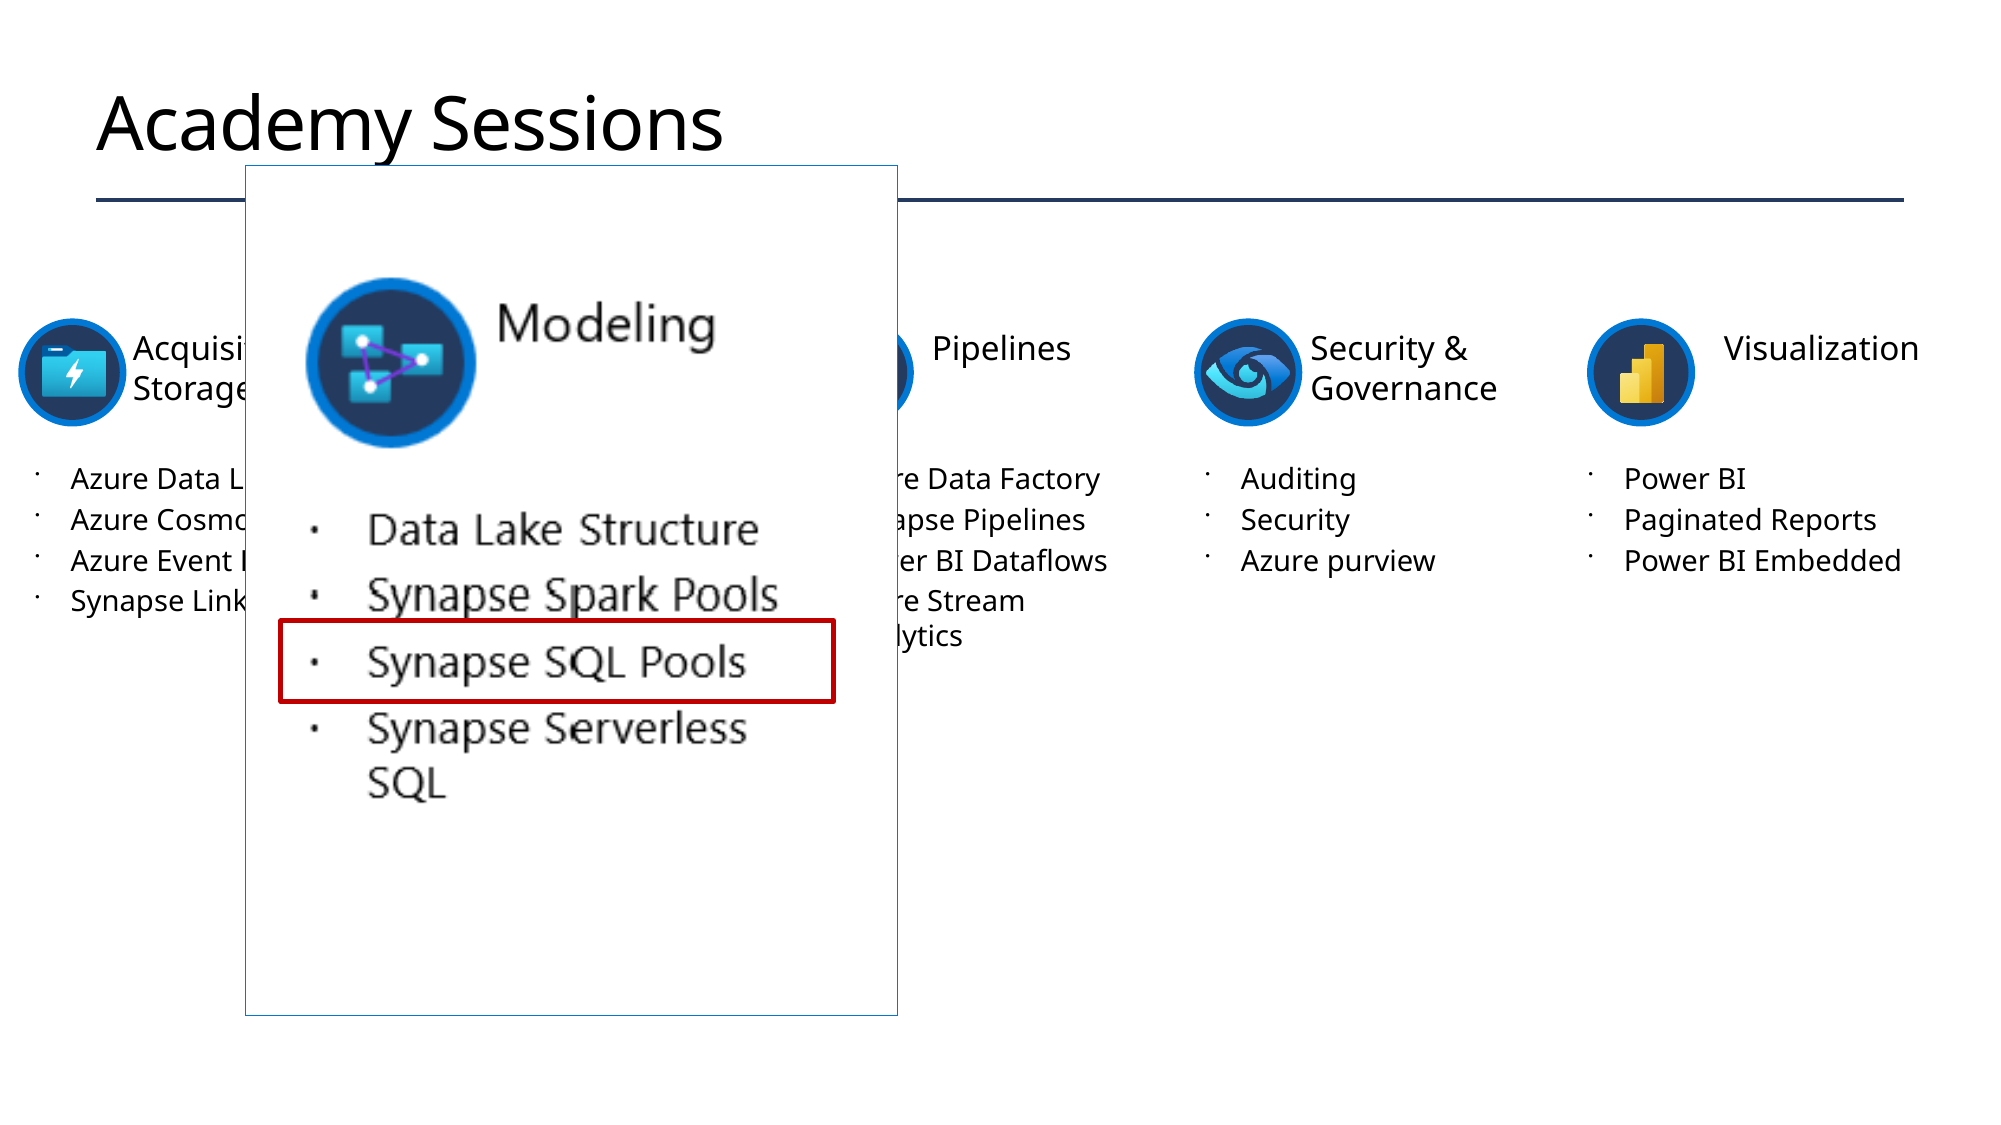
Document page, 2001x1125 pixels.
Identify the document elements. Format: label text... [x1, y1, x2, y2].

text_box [898, 318, 915, 427]
text_box Auditing Security Azure purview [1188, 452, 1537, 732]
text_box Azure Data Factory Synapse Pipelines Power BI Dataflows Azure Stream Analytics [898, 452, 1137, 732]
text_box Pipelines [917, 319, 1189, 421]
text_box Azure Data Lake Azure Cosmos DB Azure Event Hubs Synapse Link [18, 452, 245, 732]
text_box Acquisition & Storage [127, 319, 245, 421]
text_box Security & Governance [1303, 319, 1568, 421]
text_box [18, 318, 127, 427]
text_box Power BI Paginated Reports Power BI Embedded [1571, 452, 1920, 732]
picture [245, 165, 898, 1016]
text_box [1586, 318, 1696, 427]
text_box Visualization [1709, 319, 1981, 421]
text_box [1193, 318, 1303, 427]
title Academy Sessions [96, 75, 1904, 166]
